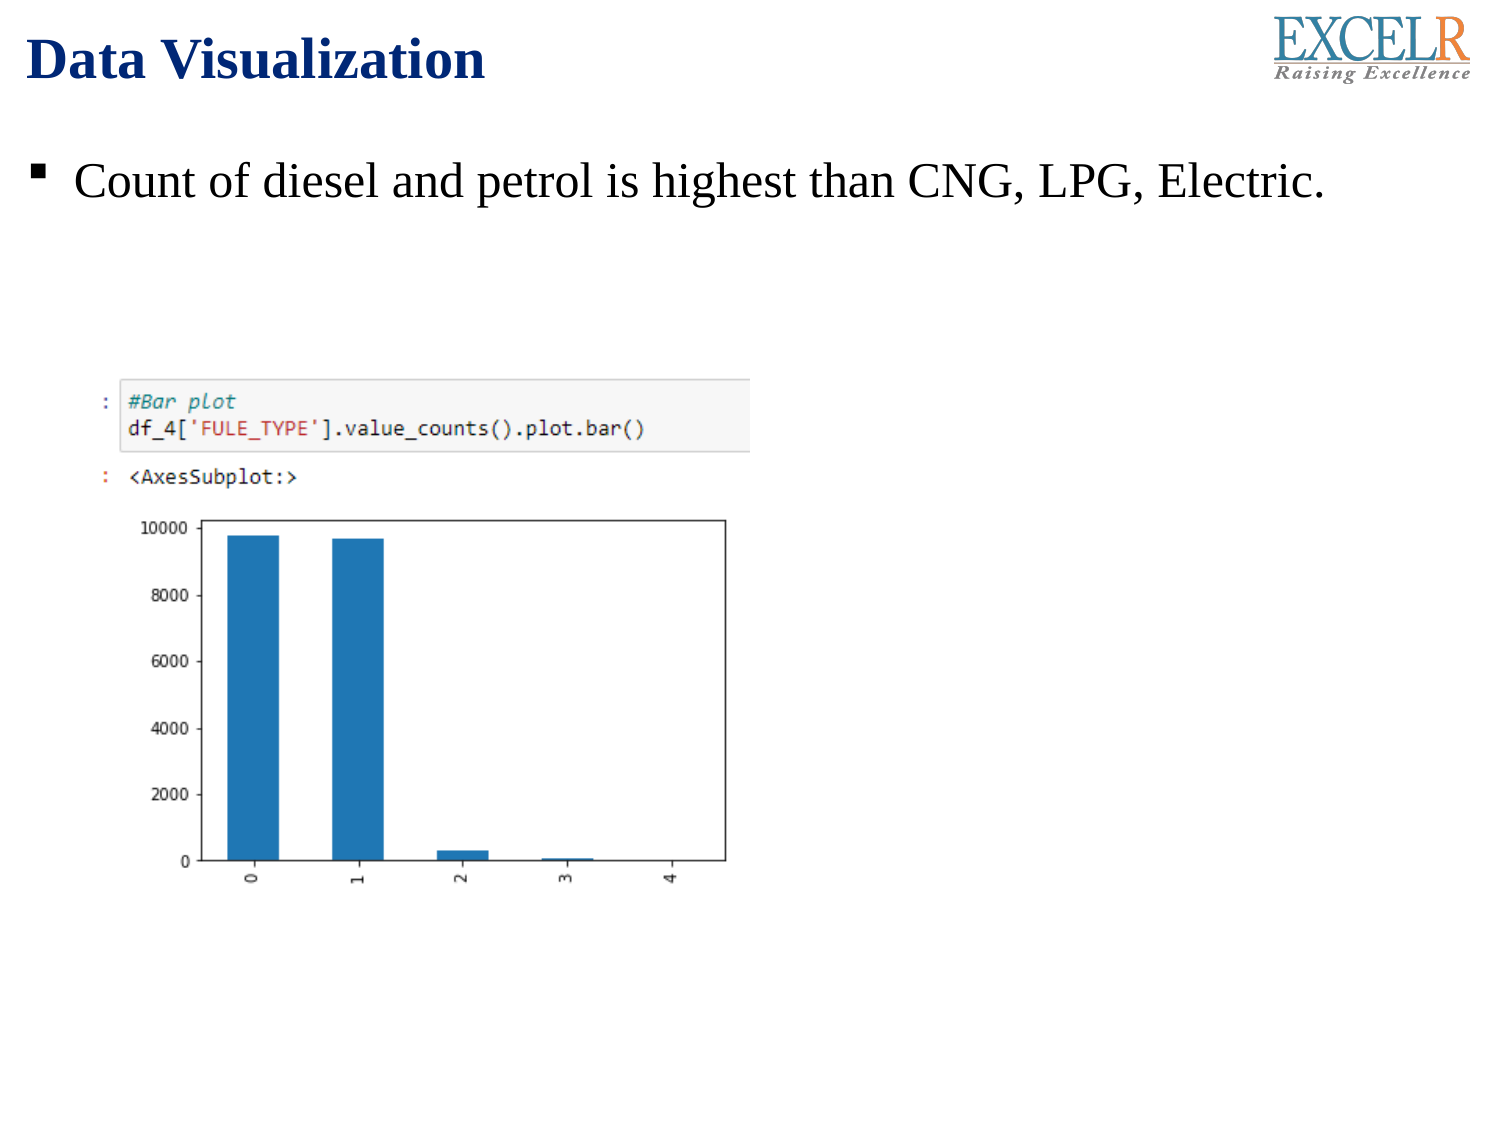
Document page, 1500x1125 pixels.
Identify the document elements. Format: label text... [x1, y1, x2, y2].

picture [101, 365, 751, 904]
text_box Data Visualization [11, 12, 762, 98]
text_box Count of diesel and petrol is highest than CNG, LPG, Electric. [11, 140, 1447, 216]
picture [1274, 16, 1470, 85]
